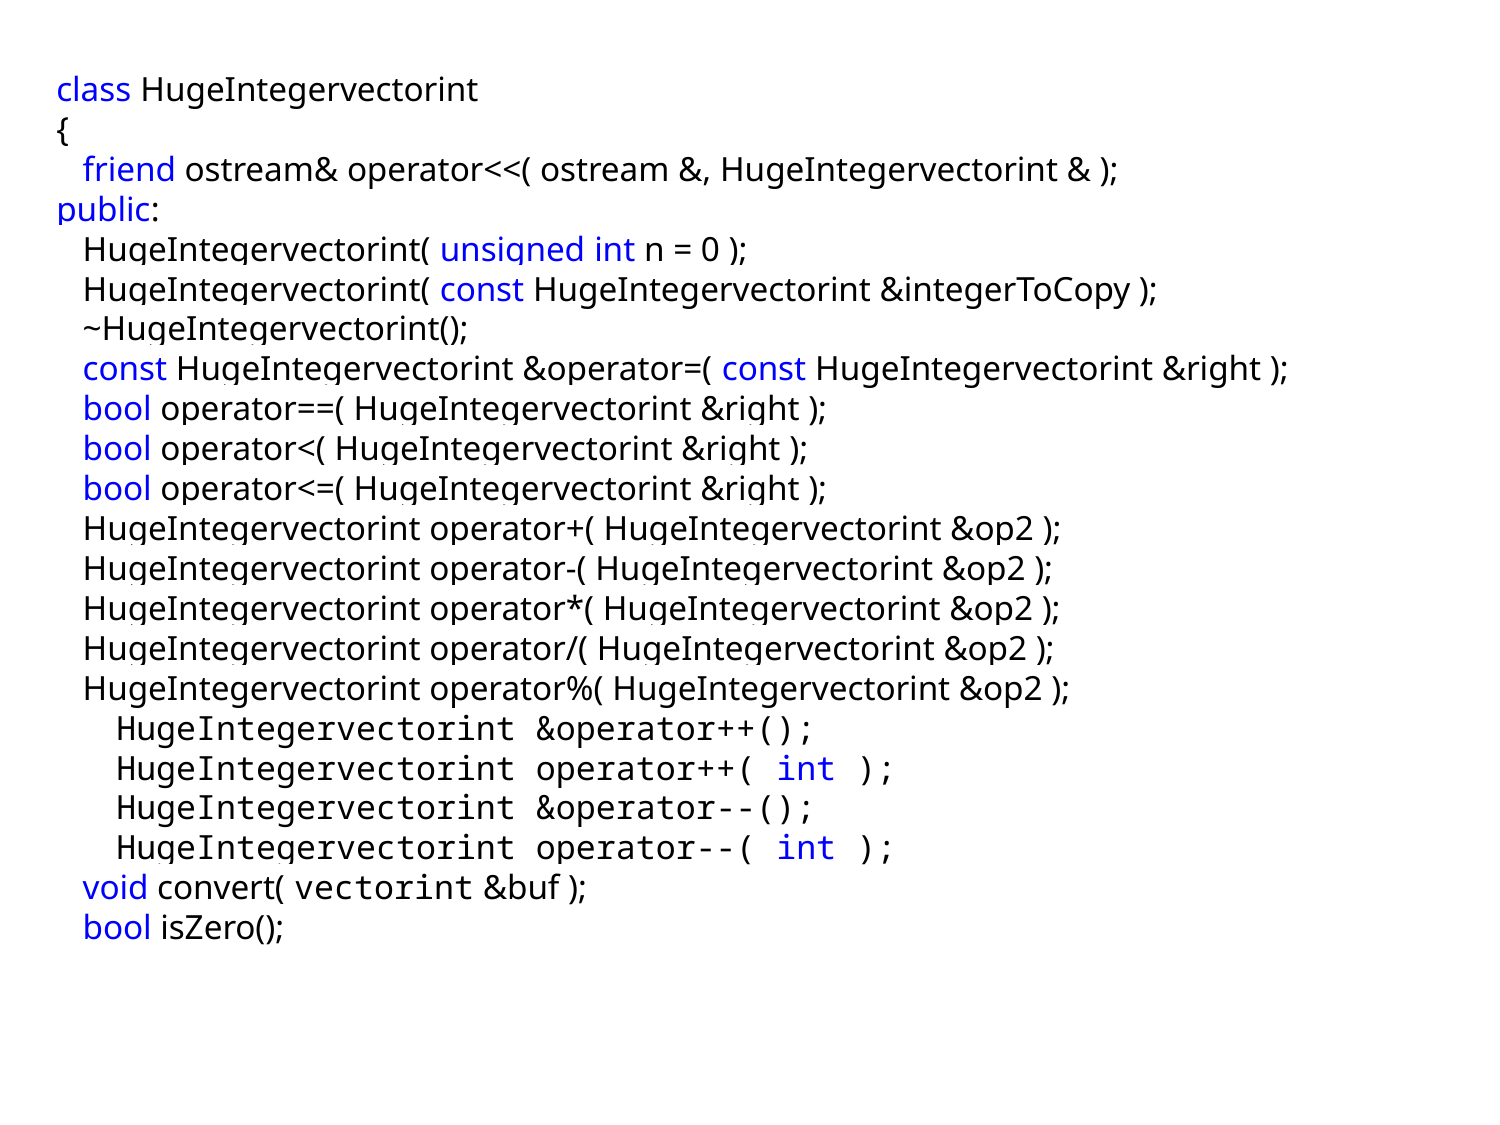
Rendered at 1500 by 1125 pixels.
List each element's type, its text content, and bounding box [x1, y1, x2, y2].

list class HugeIntegervectorint { friend ostream& operator<<( ostream &, HugeIntegervectorint & ); public: HugeIntegervectorint( unsigned int n = 0 ); HugeIntegervectorint( const HugeIntegervectorint &integerToCopy ); ~HugeIntegervectorint(); const HugeIntegervectorint &operator=( const HugeIntegervectorint &right ); bool operator==( HugeIntegervectorint &right ); bool operator<( HugeIntegervectorint &right ); bool operator<=( HugeIntegervectorint &right ); HugeIntegervectorint operator+( HugeIntegervectorint &op2 ); HugeIntegervectorint operator-( HugeIntegervectorint &op2 ); HugeIntegervectorint operator*( HugeIntegervectorint &op2 ); HugeIntegervectorint operator/( HugeIntegervectorint &op2 ); HugeIntegervectorint operator%( HugeIntegervectorint &op2 ); HugeIntegervectorint &operator++(); HugeIntegervectorint operator++( int ); HugeIntegervectorint &operator--(); HugeIntegervectorint operator--( int ); void convert( vectorint &buf ); bool isZero(); [41, 60, 1459, 1006]
